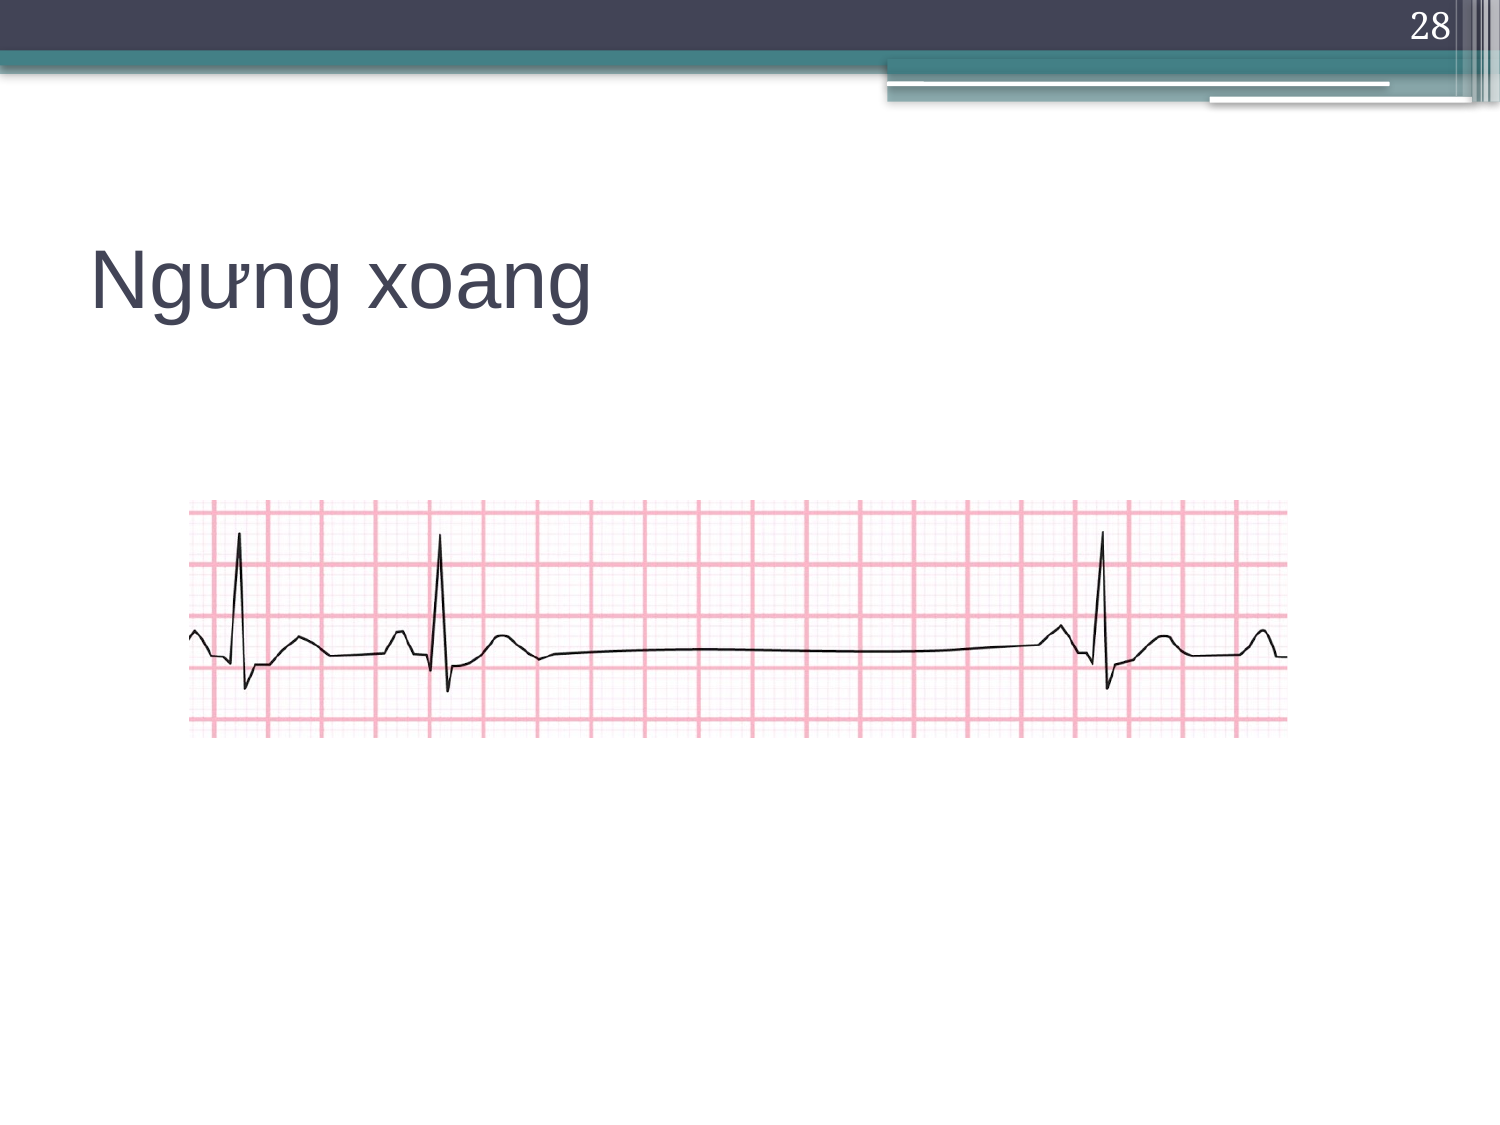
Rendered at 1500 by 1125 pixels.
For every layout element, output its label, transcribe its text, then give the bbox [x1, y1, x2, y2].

slide_number 28 [1341, 0, 1466, 61]
picture [188, 499, 1288, 738]
title Ngưng xoang [75, 187, 1425, 363]
